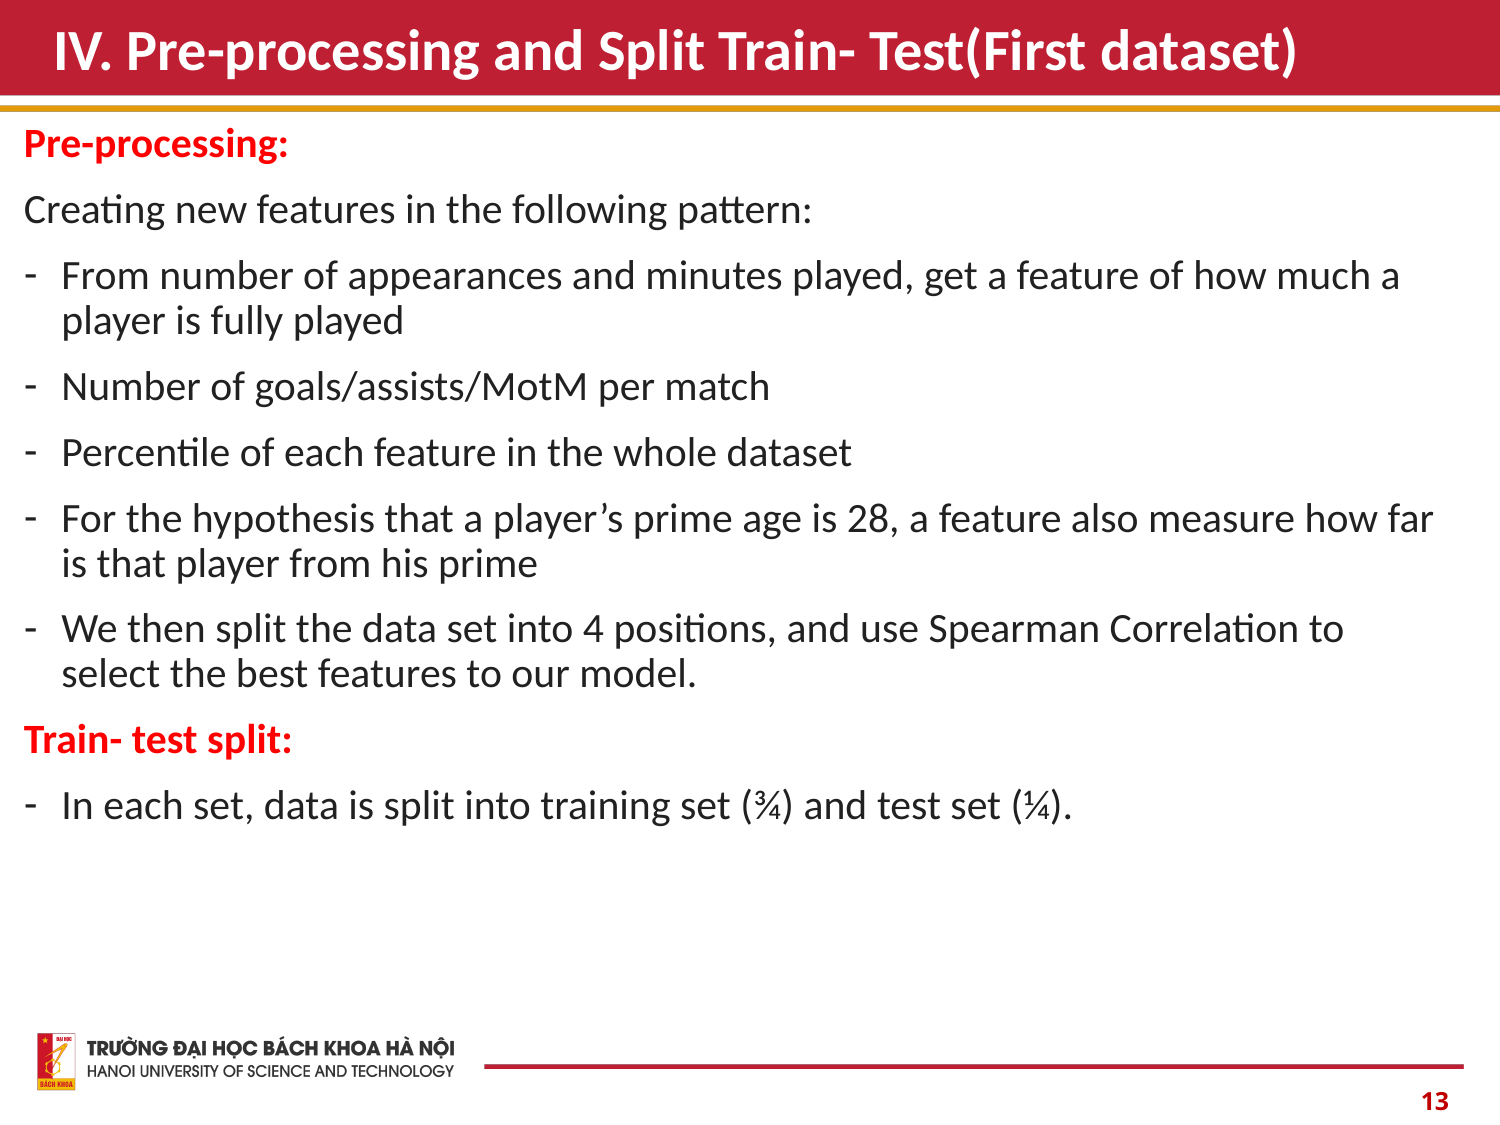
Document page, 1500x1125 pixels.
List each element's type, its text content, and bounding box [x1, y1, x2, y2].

title IV. Pre-processing and Split Train- Test(First dataset) [38, 12, 1462, 87]
list Pre-processing: Creating new features in the following pattern: From number of appearances and minutes played, get a feature of how much a player is fully played Number of goals/assists/MotM per match Percentile of each feature in the whole dataset For the hypothesis that a player’s prime age is 28, a feature also measure how far is that player from his prime We then split the data set into 4 positions, and use Spearman Correlation to select the best features to our model. Train- test split: In each set, data is split into training set (¾) and test set (¼). [9, 114, 1462, 1010]
picture [0, 0, 1500, 1125]
slide_number 13 [1126, 1078, 1464, 1125]
